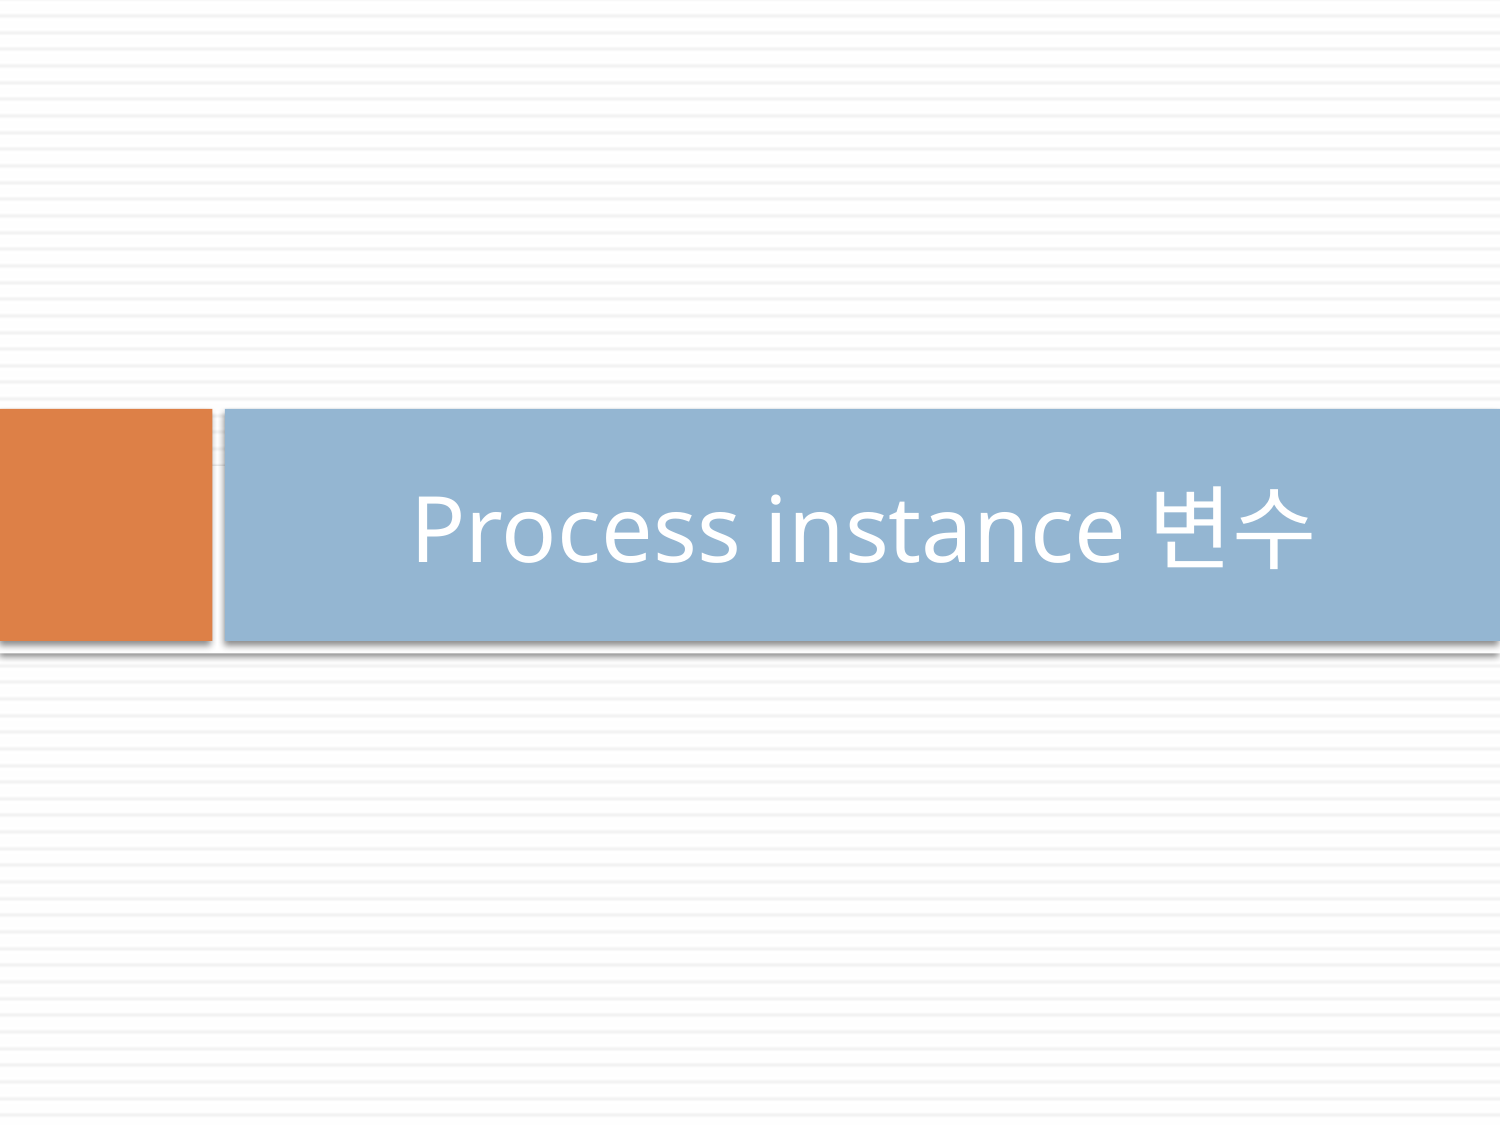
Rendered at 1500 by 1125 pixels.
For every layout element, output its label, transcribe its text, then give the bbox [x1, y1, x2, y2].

title Process instance변수 [238, 444, 1489, 607]
